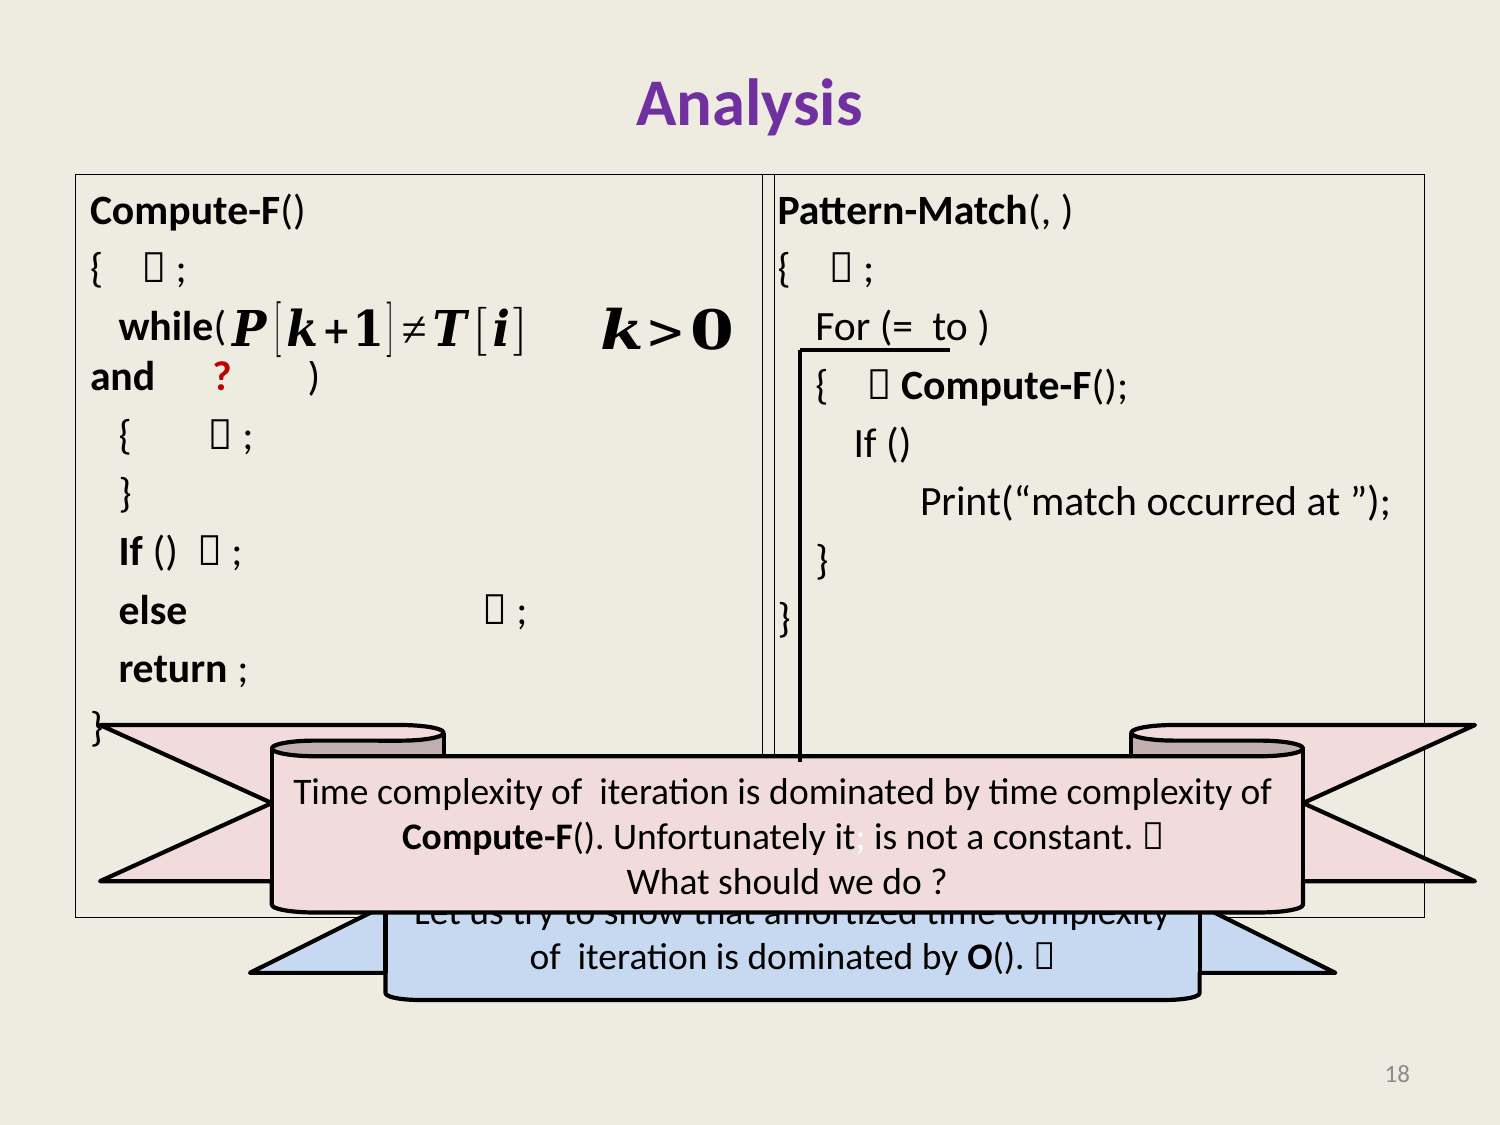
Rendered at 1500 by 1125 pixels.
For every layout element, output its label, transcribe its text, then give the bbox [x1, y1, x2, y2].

title Analysis [763, 175, 774, 233]
title Analysis [775, 175, 1424, 233]
title Analysis [76, 175, 762, 233]
title Analysis [75, 45, 1425, 174]
slide_number 18 [1074, 1042, 1425, 1103]
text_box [99, 349, 1476, 913]
